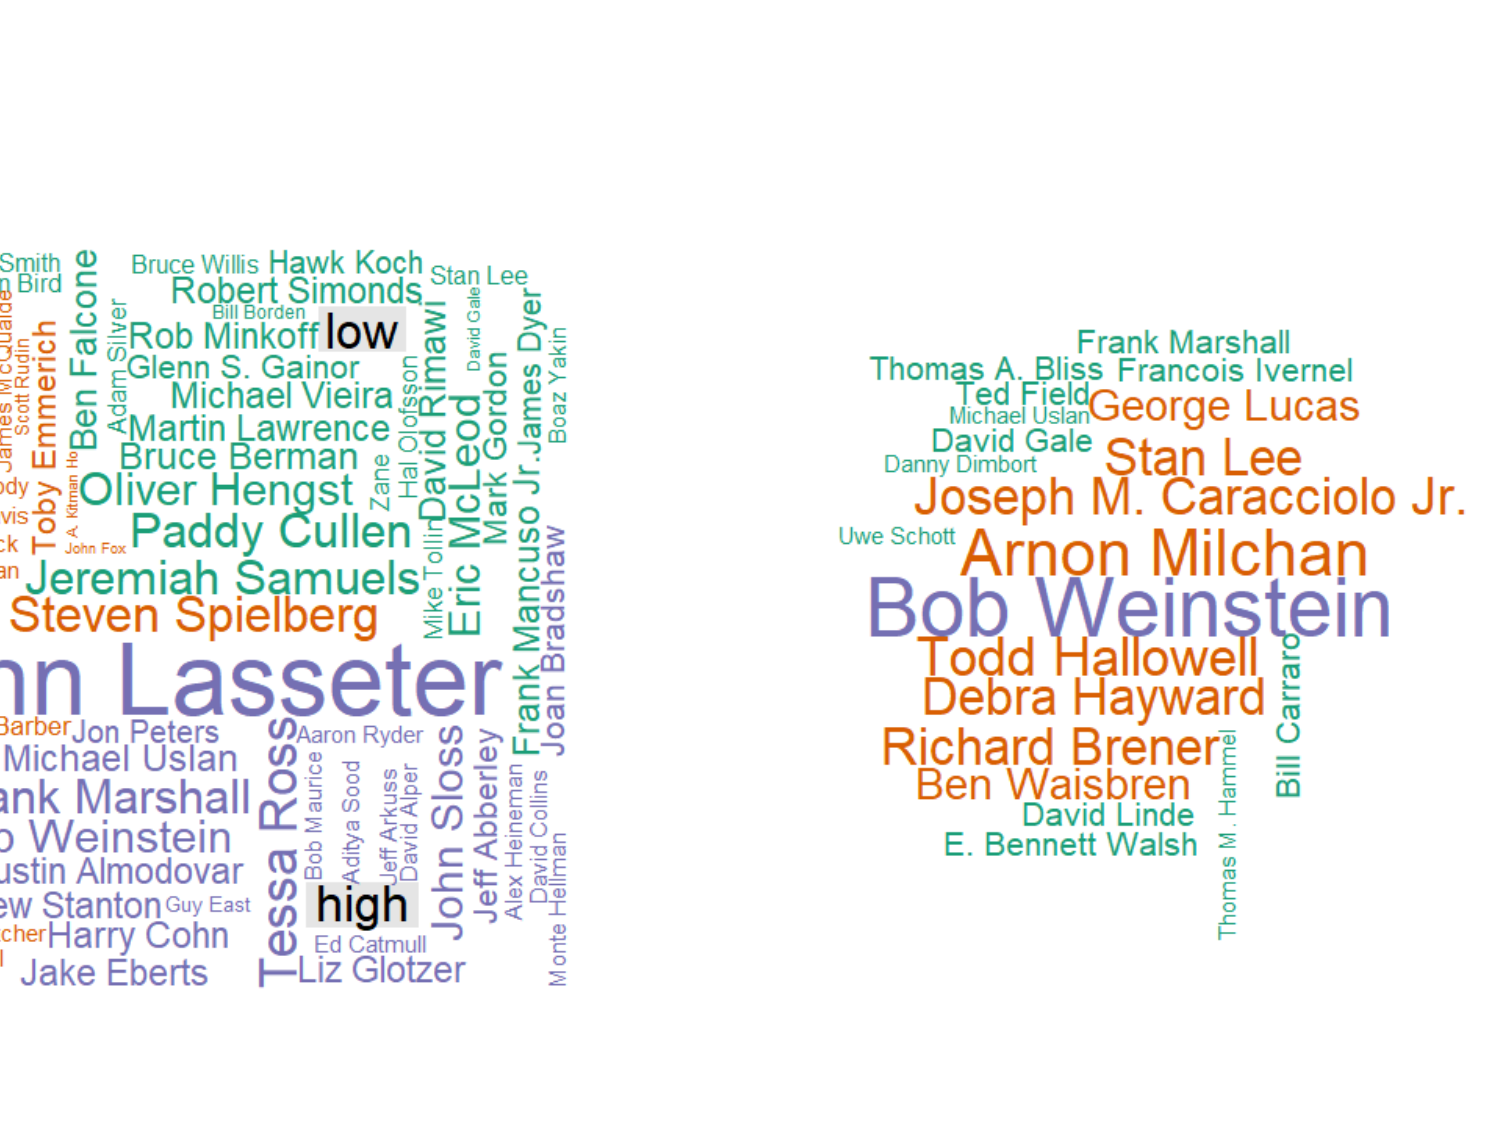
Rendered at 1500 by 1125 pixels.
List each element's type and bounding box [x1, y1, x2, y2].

picture [726, 219, 1500, 992]
picture [0, 219, 638, 1017]
